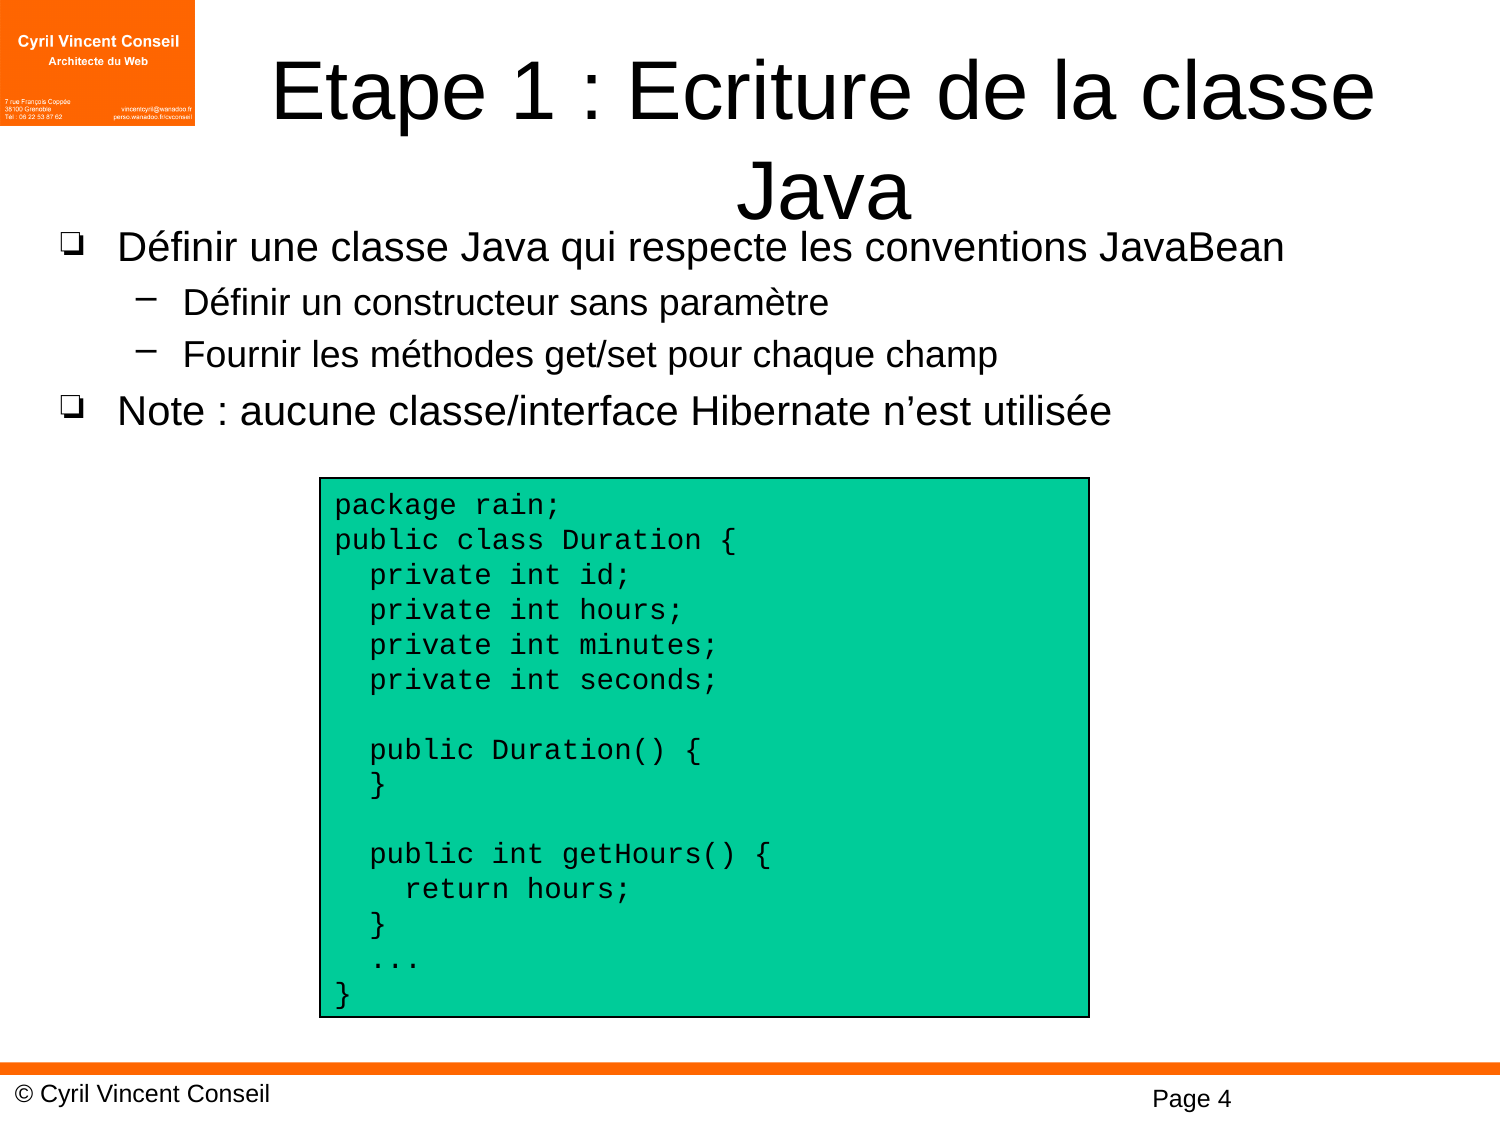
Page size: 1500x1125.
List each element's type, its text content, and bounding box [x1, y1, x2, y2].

list Définir une classe Java qui respecte les conventions JavaBean Définir un constructeur sans paramètre Fournir les méthodes get/set pour chaque champ Note : aucune classe/interface Hibernate n’est utilisée [45, 212, 1457, 446]
text_box package rain; public class Duration { private int id; private int hours; private int minutes; private int seconds; public Duration() { } public int getHours() { return hours; } ... } [319, 477, 1090, 1017]
title Etape 1 : Ecriture de la classe Java [186, 42, 1462, 231]
picture [0, 0, 195, 126]
